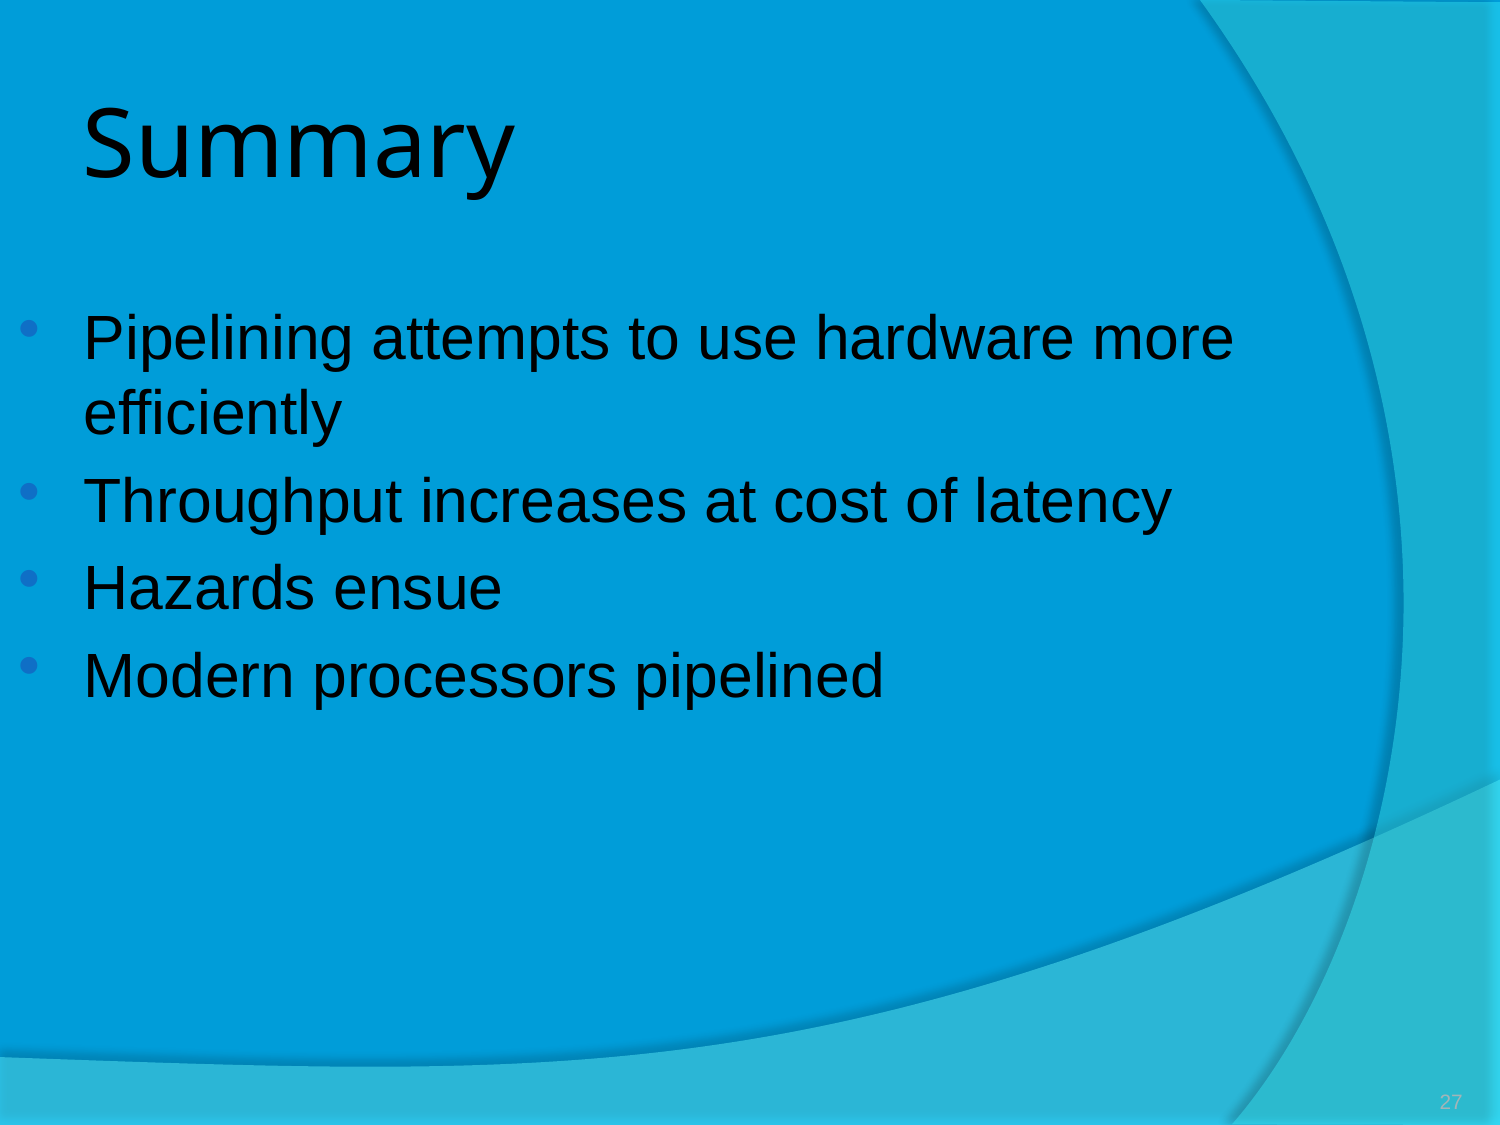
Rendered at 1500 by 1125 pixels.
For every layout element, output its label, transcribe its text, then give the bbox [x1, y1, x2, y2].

list Pipelining attempts to use hardware more efficiently Throughput increases at cost of latency Hazards ensue Modern processors pipelined [0, 115, 1500, 1125]
slide_number 27 [1337, 1053, 1463, 1114]
title Summary [75, 45, 1300, 115]
